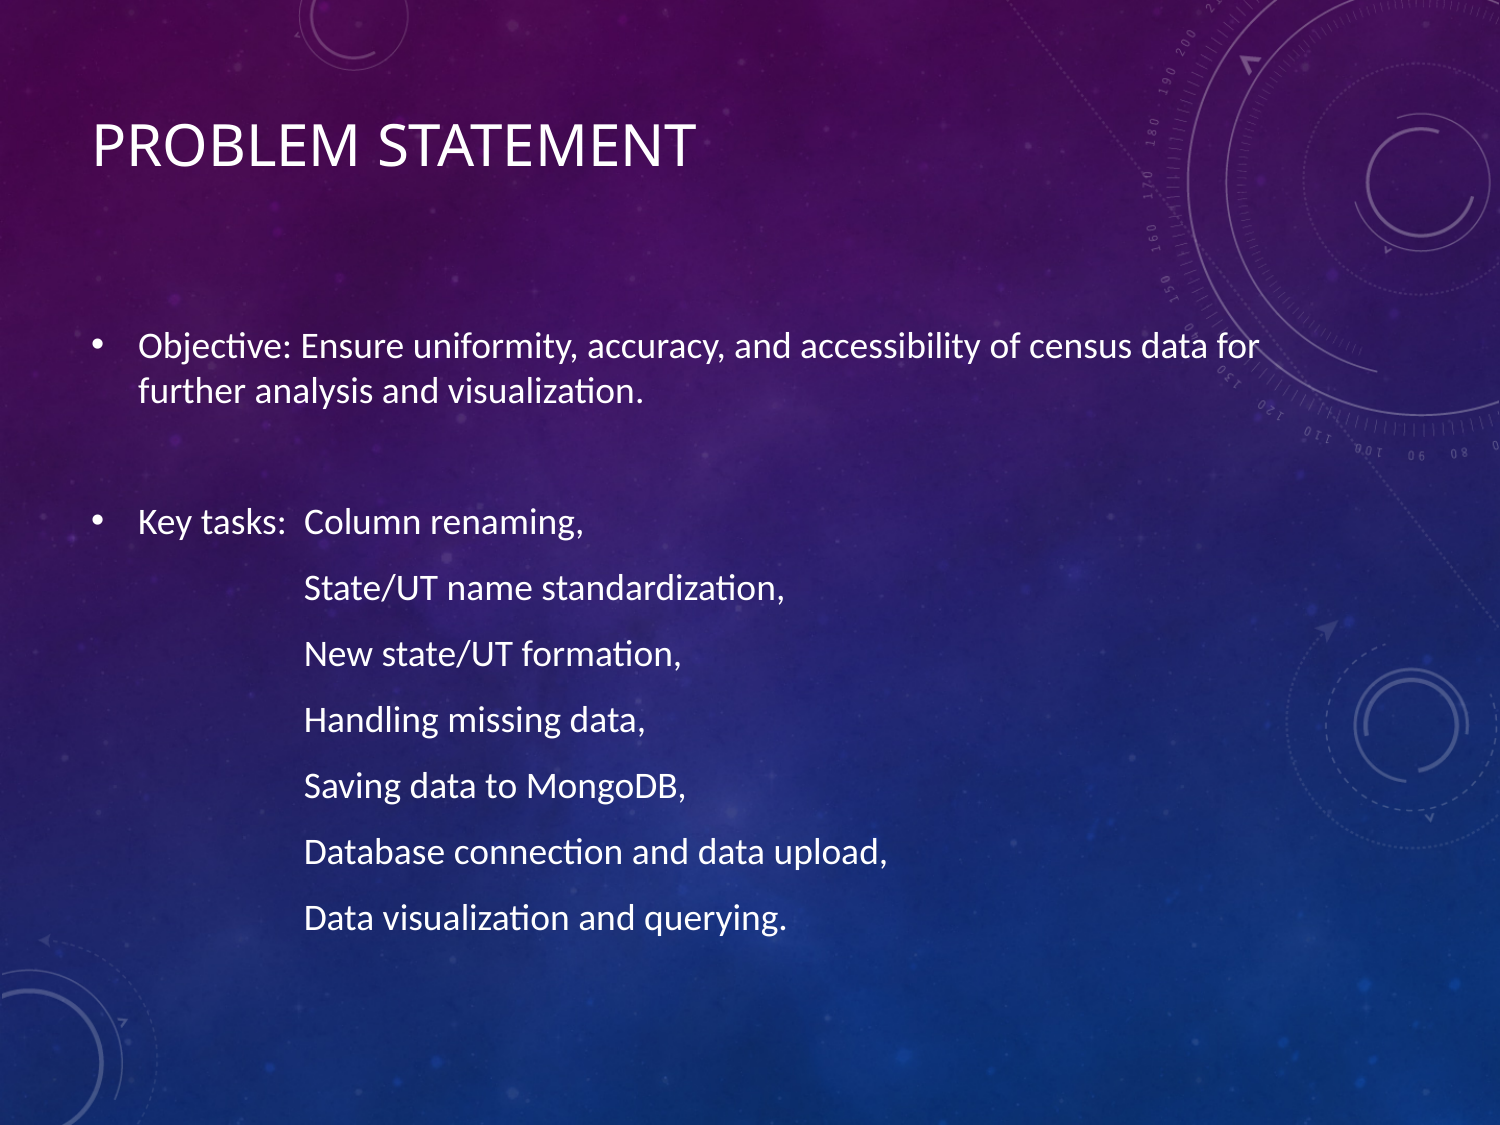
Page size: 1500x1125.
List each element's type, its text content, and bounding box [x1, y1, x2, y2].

title Problem Statement [76, 23, 1352, 263]
picture [0, 0, 1500, 1125]
list Objective: Ensure uniformity, accuracy, and accessibility of census data for further analysis and visualization. Key tasks: Column renaming, State/UT name standardization, New state/UT formation, Handling missing data, Saving data to MongoDB, Database connection and data upload, Data visualization and querying. [76, 289, 1350, 969]
